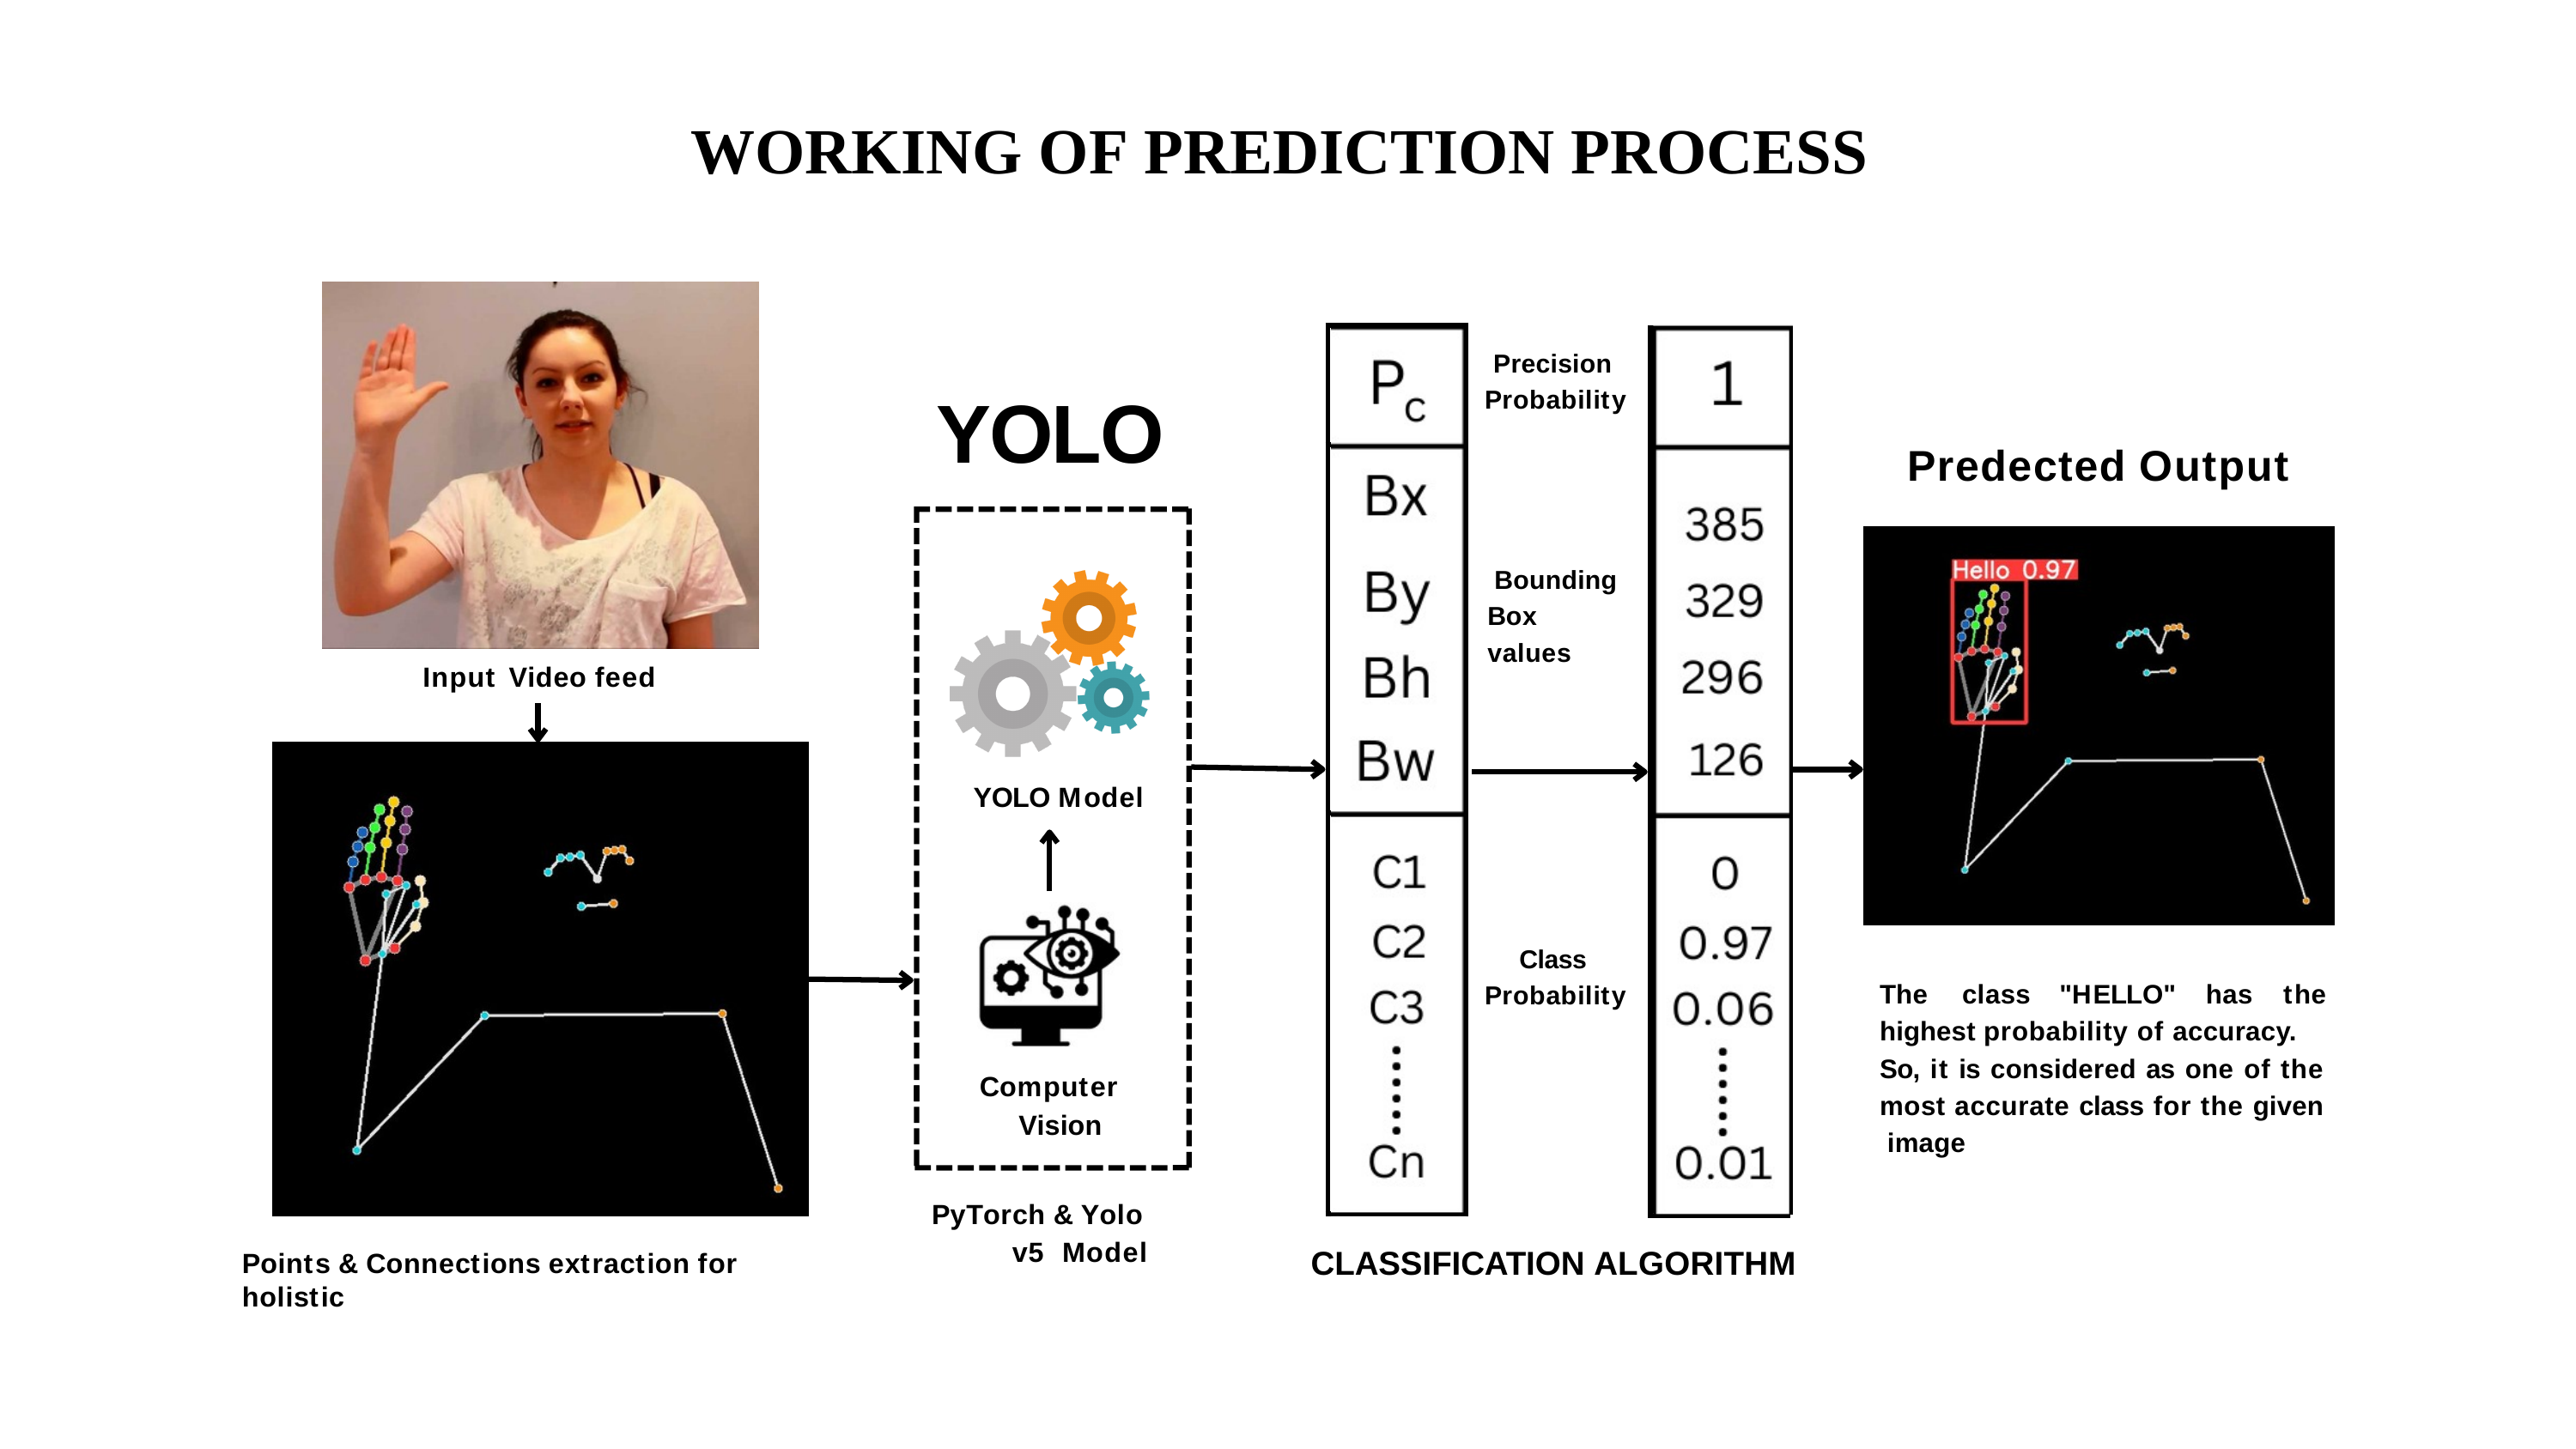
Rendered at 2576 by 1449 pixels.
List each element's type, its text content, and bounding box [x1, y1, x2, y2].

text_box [271, 742, 914, 1216]
text_box The class "HELLO" has the [1878, 974, 2328, 1009]
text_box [1798, 526, 2336, 926]
picture [1330, 326, 1467, 1216]
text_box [526, 703, 550, 741]
text_box Predected Output [1905, 436, 2293, 490]
picture [322, 282, 759, 649]
text_box Input Video feed [421, 657, 660, 693]
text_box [1471, 324, 1651, 1219]
text_box PyTorch & Yolo v5 Model [930, 1220, 1182, 1269]
text_box most accurate class for the given image [1878, 1082, 2328, 1158]
text_box CLASSIFICATION ALGORITHM [1309, 1240, 1803, 1282]
text_box Points & Connections extraction for holistic [240, 1243, 841, 1313]
picture [1653, 324, 1794, 1216]
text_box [914, 324, 1468, 1214]
text_box highest probability of accuracy. So, it is considered as one of the [1878, 1007, 2327, 1082]
title WORKING OF PREDICTION PROCESS [689, 107, 1946, 352]
